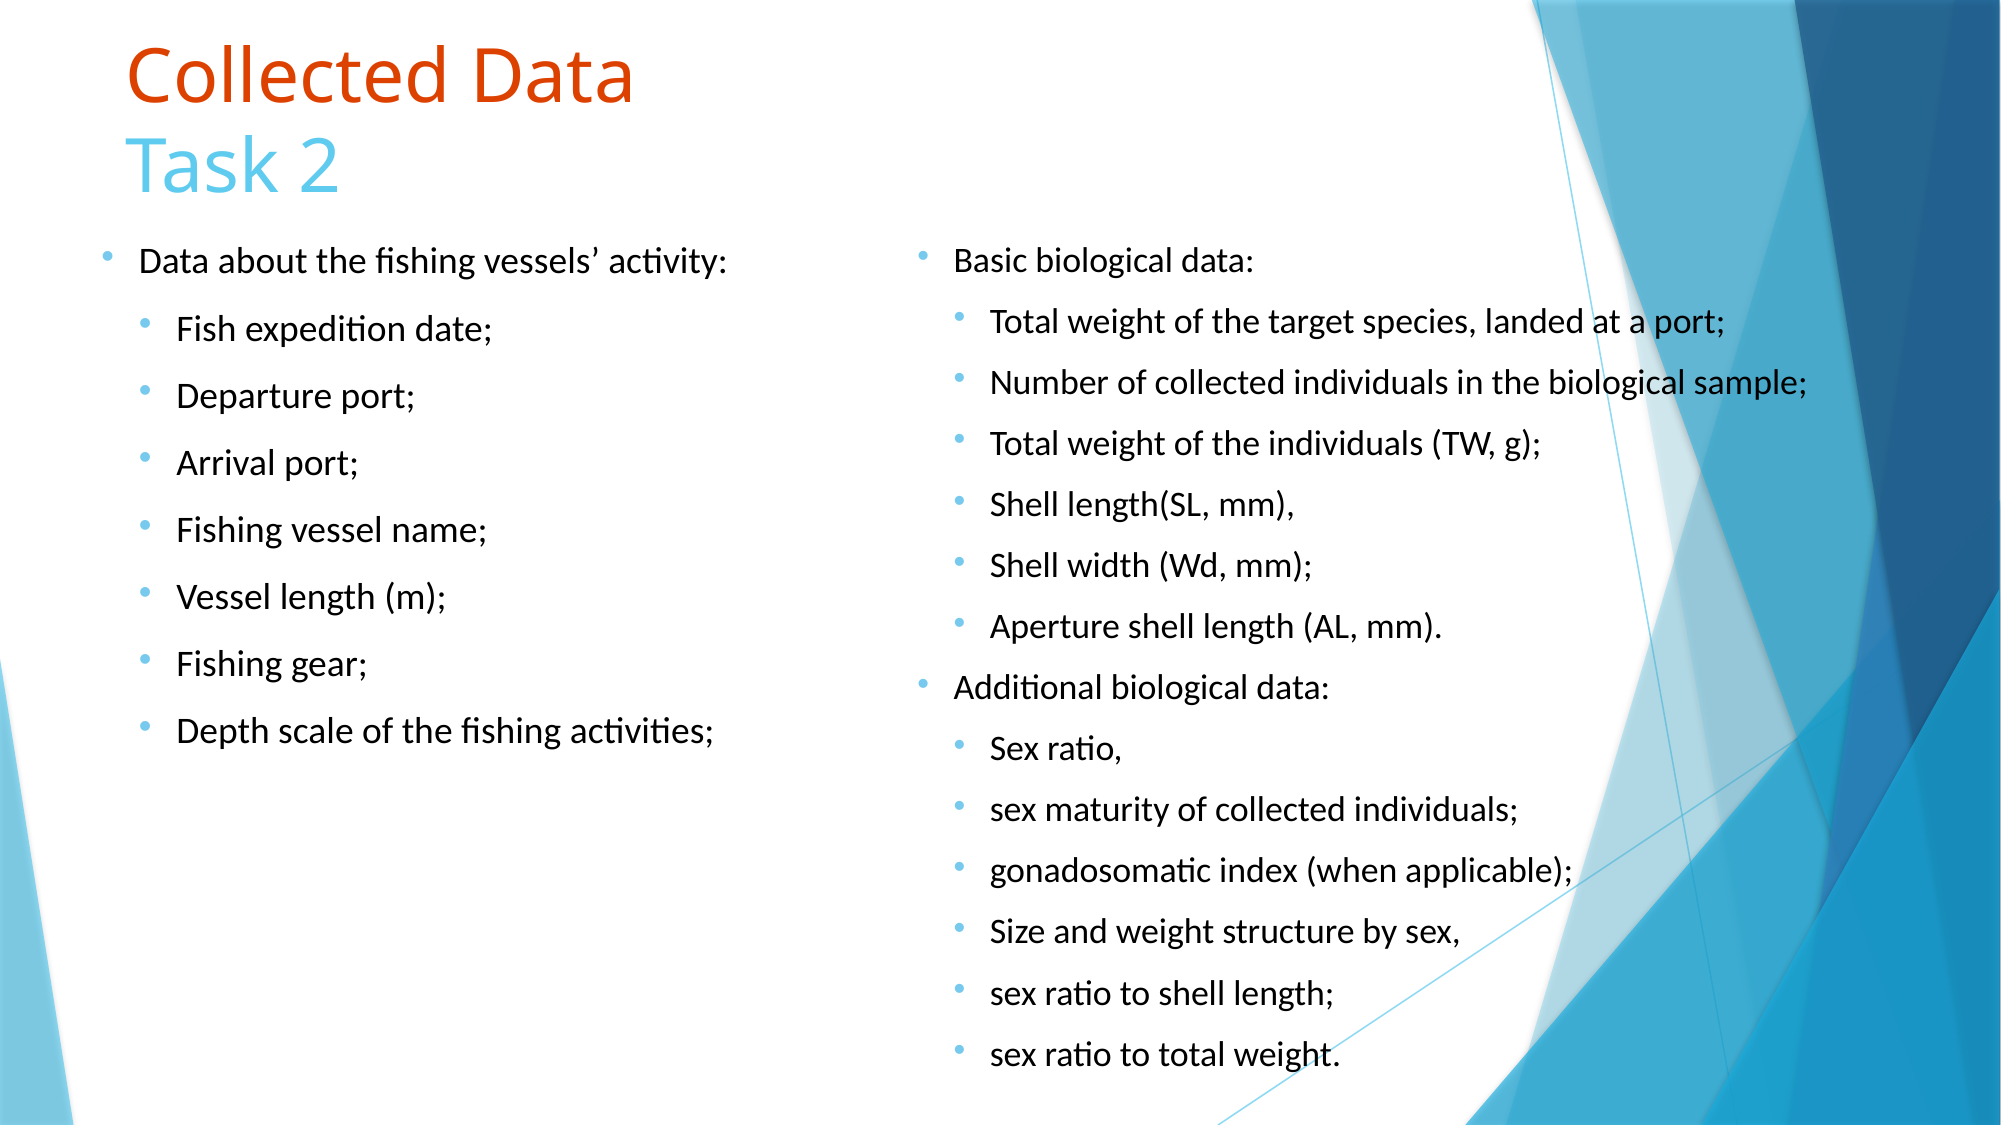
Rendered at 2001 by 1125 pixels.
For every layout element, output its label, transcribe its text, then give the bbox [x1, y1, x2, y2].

title Collected Data [110, 20, 1522, 138]
text_box Basic biological data: Total weight of the target species, landed at a port; Number of collected individuals in the biological sample; Total weight of the individuals (TW, g); Shell length(SL, mm), Shell width (Wd, mm); Aperture shell length (AL, mm). Additional biological data: Sex ratio, sex maturity of collected individuals; gonadosomatic index (when applicable); Size and weight structure by sex, sex ratio to shell length; sex ratio to total weight. [866, 229, 1835, 1118]
list Data about the fishing vessels’ activity: Fish expedition date; Departure port; Arrival port; Fishing vessel name; Vessel length (m); Fishing gear; Depth scale of the fishing activities; [48, 229, 866, 999]
list Task 2 [110, 120, 798, 215]
